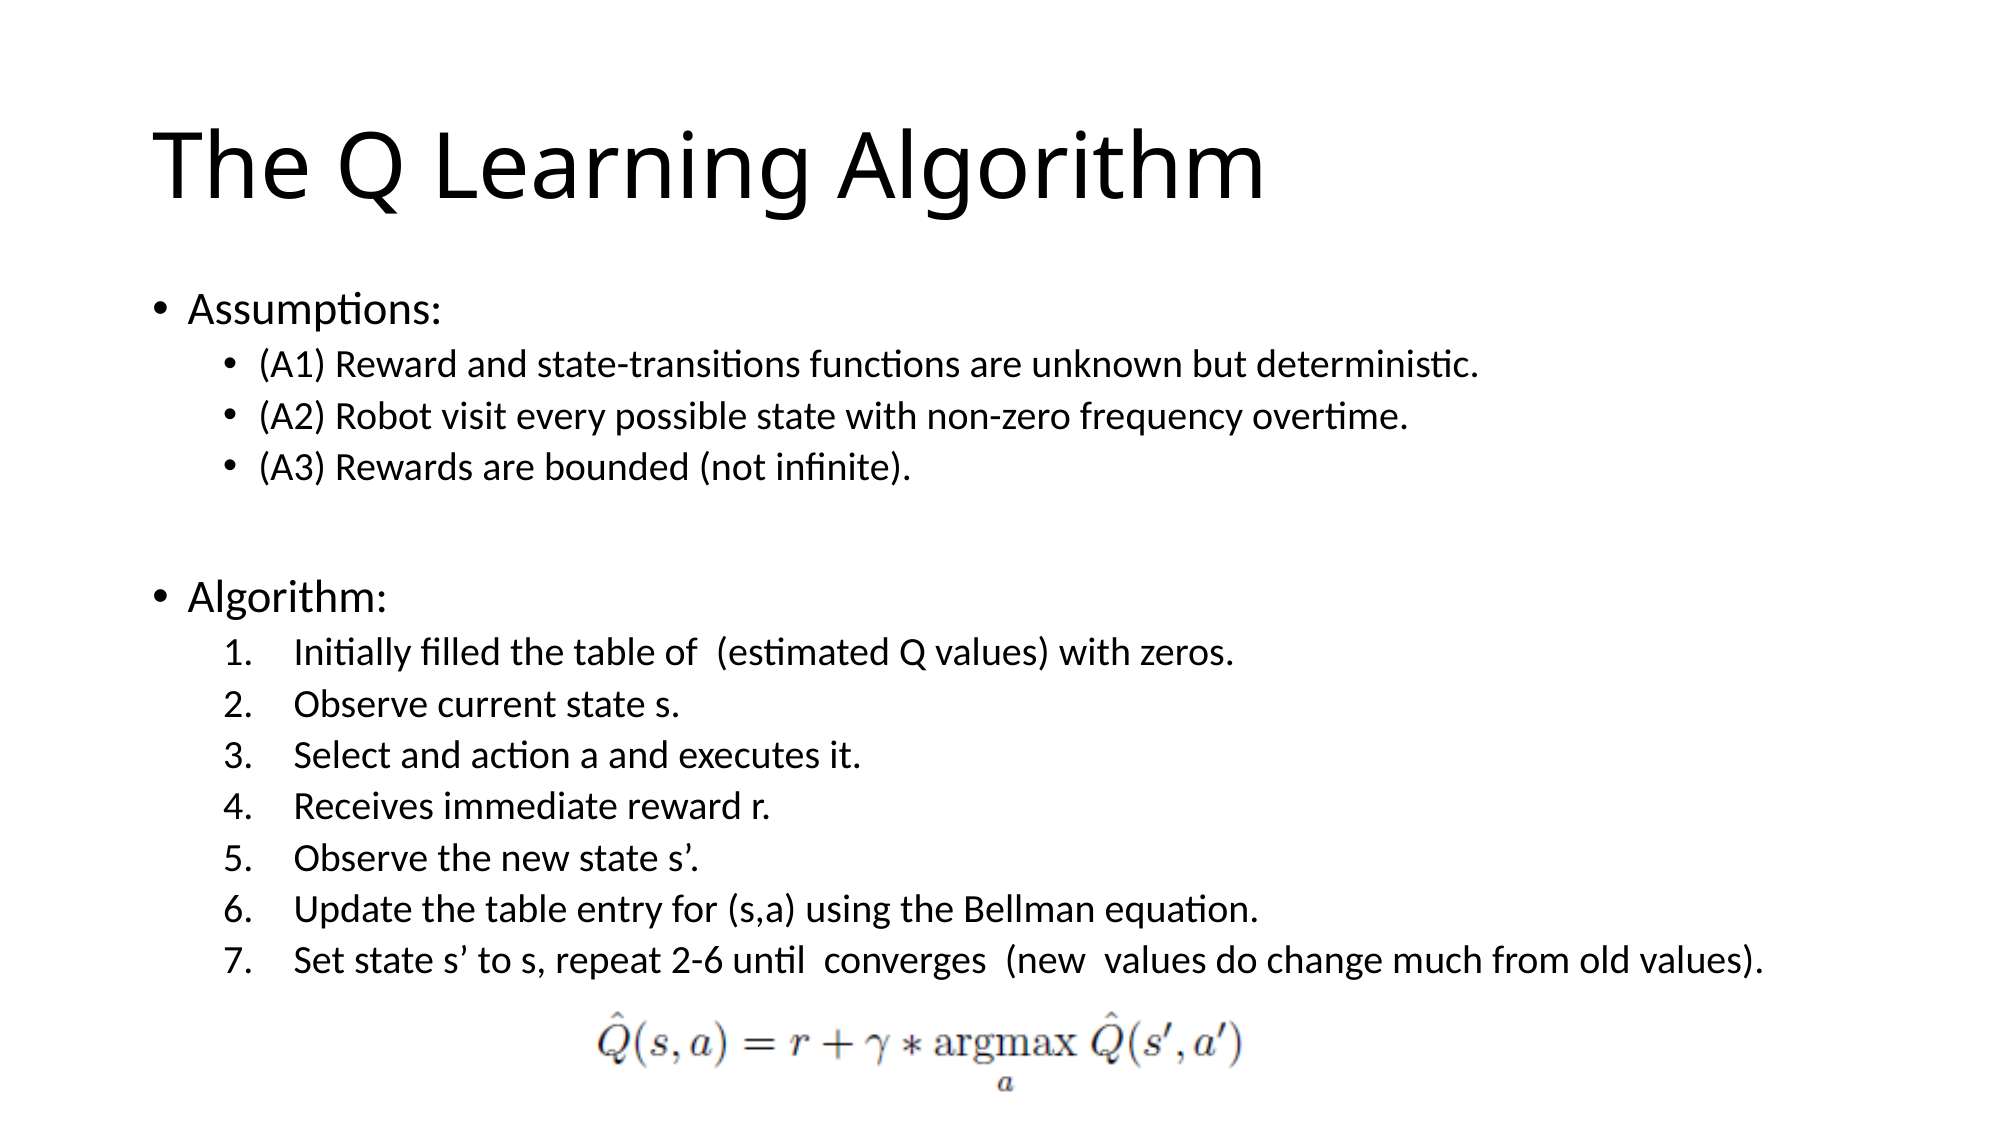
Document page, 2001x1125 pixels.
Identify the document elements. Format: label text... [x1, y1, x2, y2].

picture [595, 983, 1257, 1121]
title The Q Learning Algorithm [137, 59, 1863, 278]
